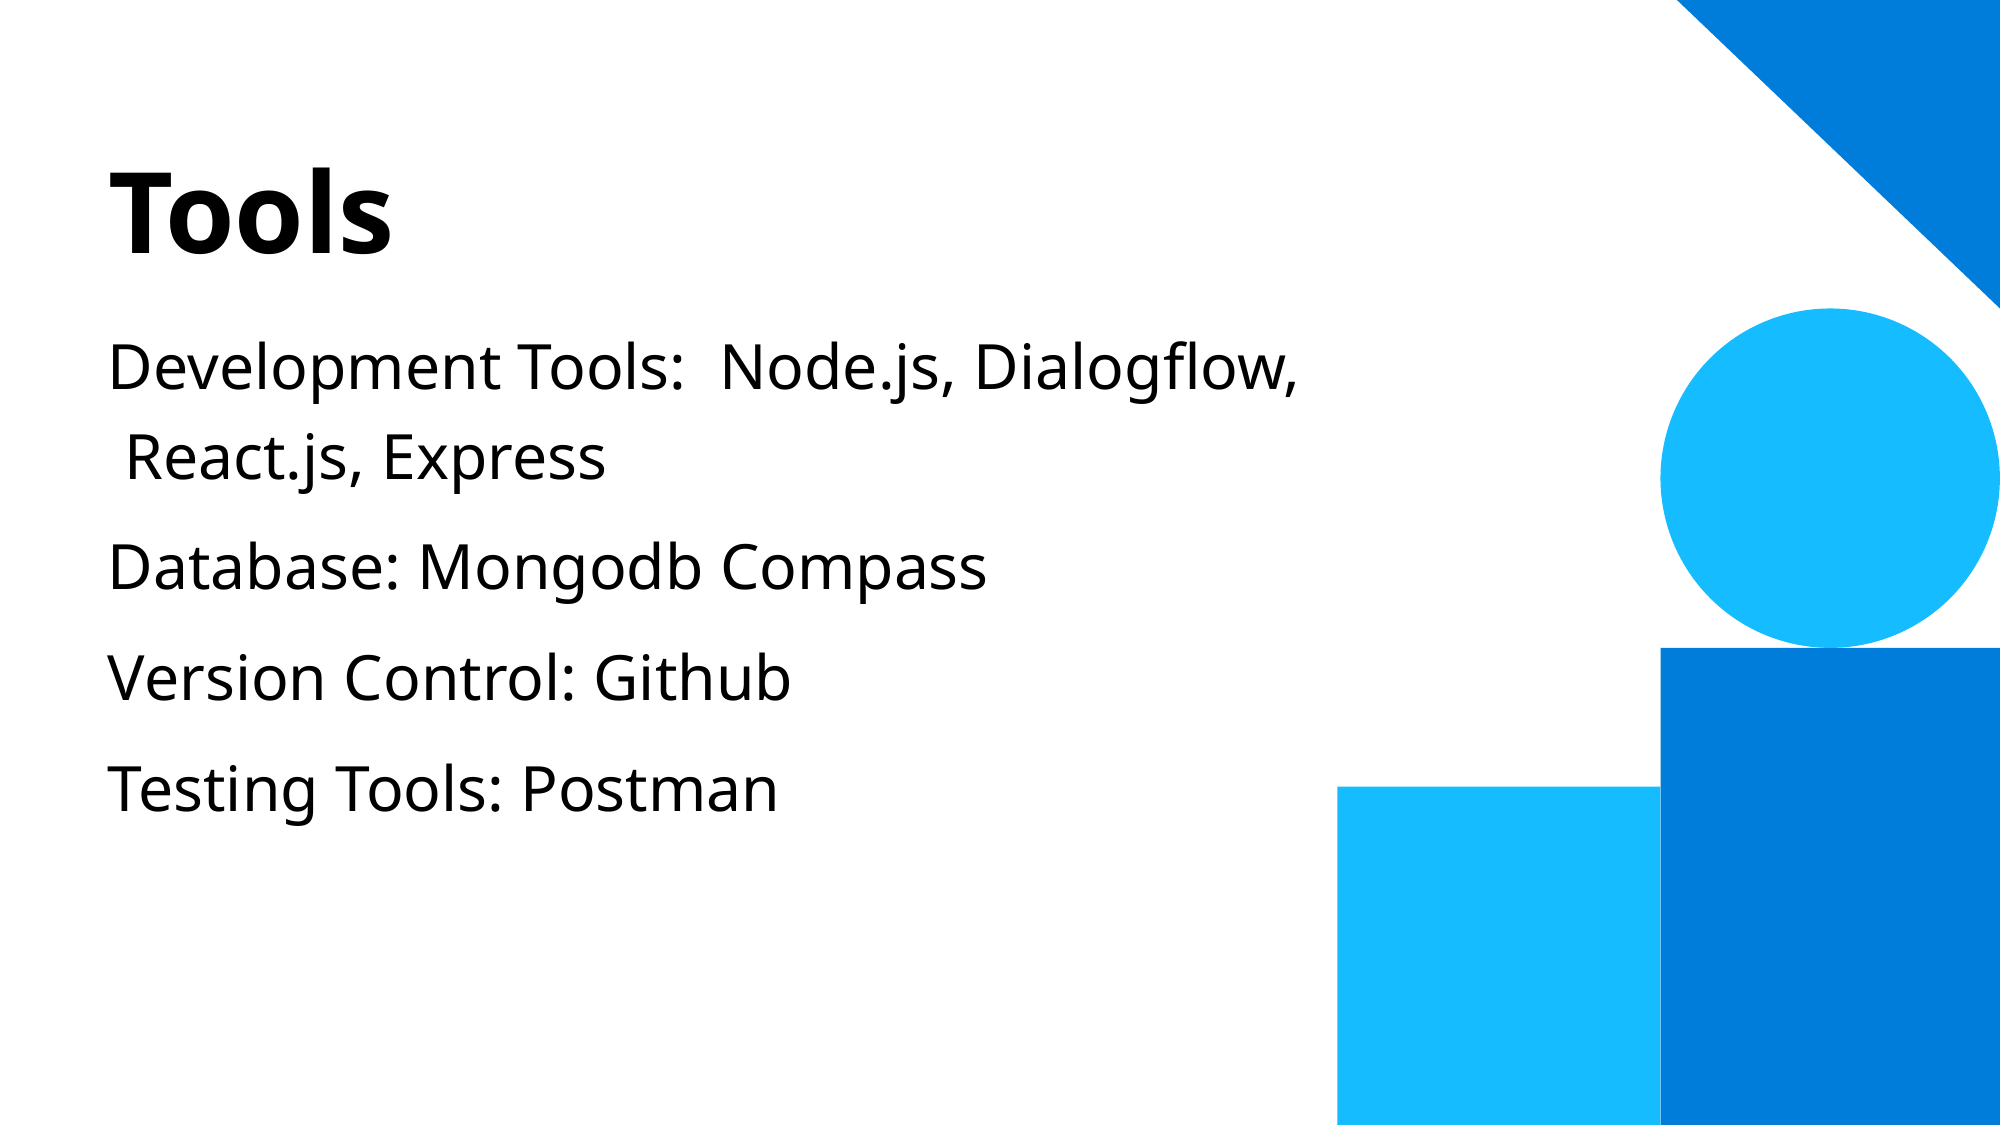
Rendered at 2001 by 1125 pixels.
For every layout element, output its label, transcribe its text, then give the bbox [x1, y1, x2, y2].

subtitle Development Tools: Node.js, Dialogflow, React.js, Express Database: Mongodb Compass Version Control: Github Testing Tools: Postman [107, 311, 1318, 924]
title Tools [108, 140, 1394, 277]
